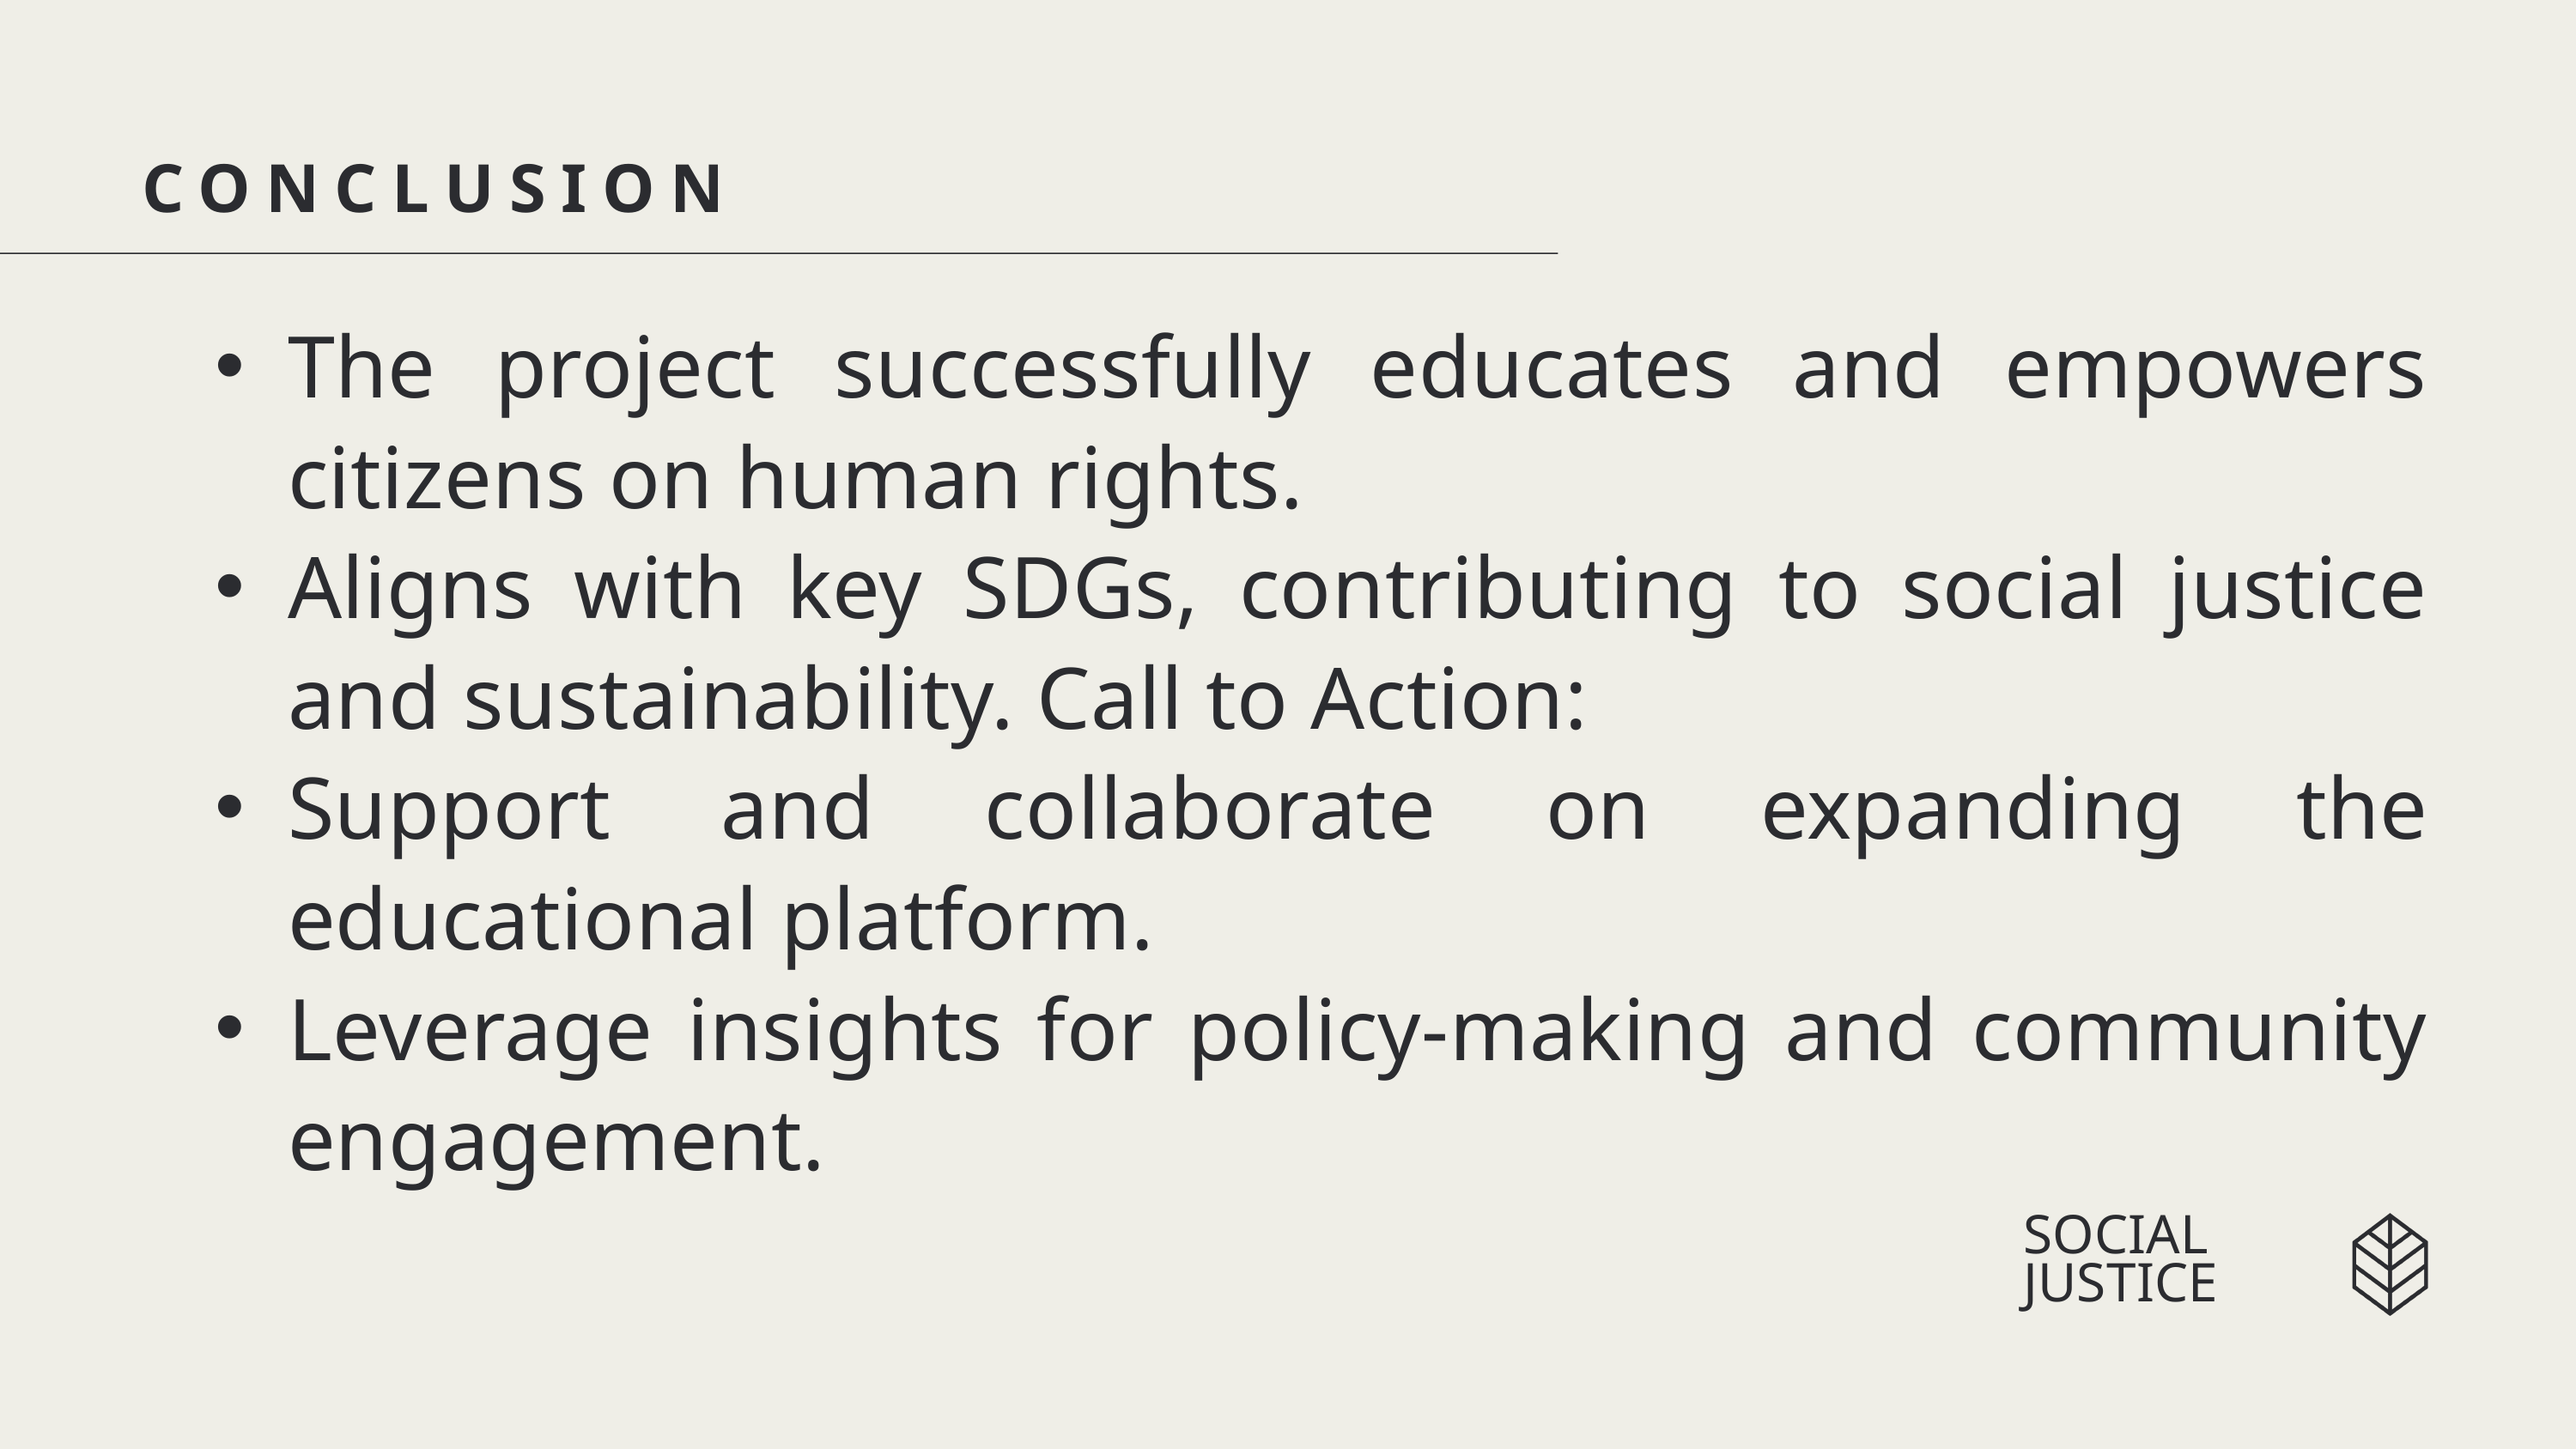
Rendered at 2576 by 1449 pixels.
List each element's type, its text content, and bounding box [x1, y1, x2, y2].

text_box The project successfully educates and empowers citizens on human rights. Aligns with key SDGs, contributing to social justice and sustainability. Call to Action: Support and collaborate on expanding the educational platform. Leverage insights for policy-making and community engagement. [143, 304, 2432, 1270]
text_box [2352, 1270, 2428, 1316]
text_box SOCIAL JUSTICE [2023, 1270, 2348, 1313]
text_box CONCLUSION [142, 132, 2428, 226]
